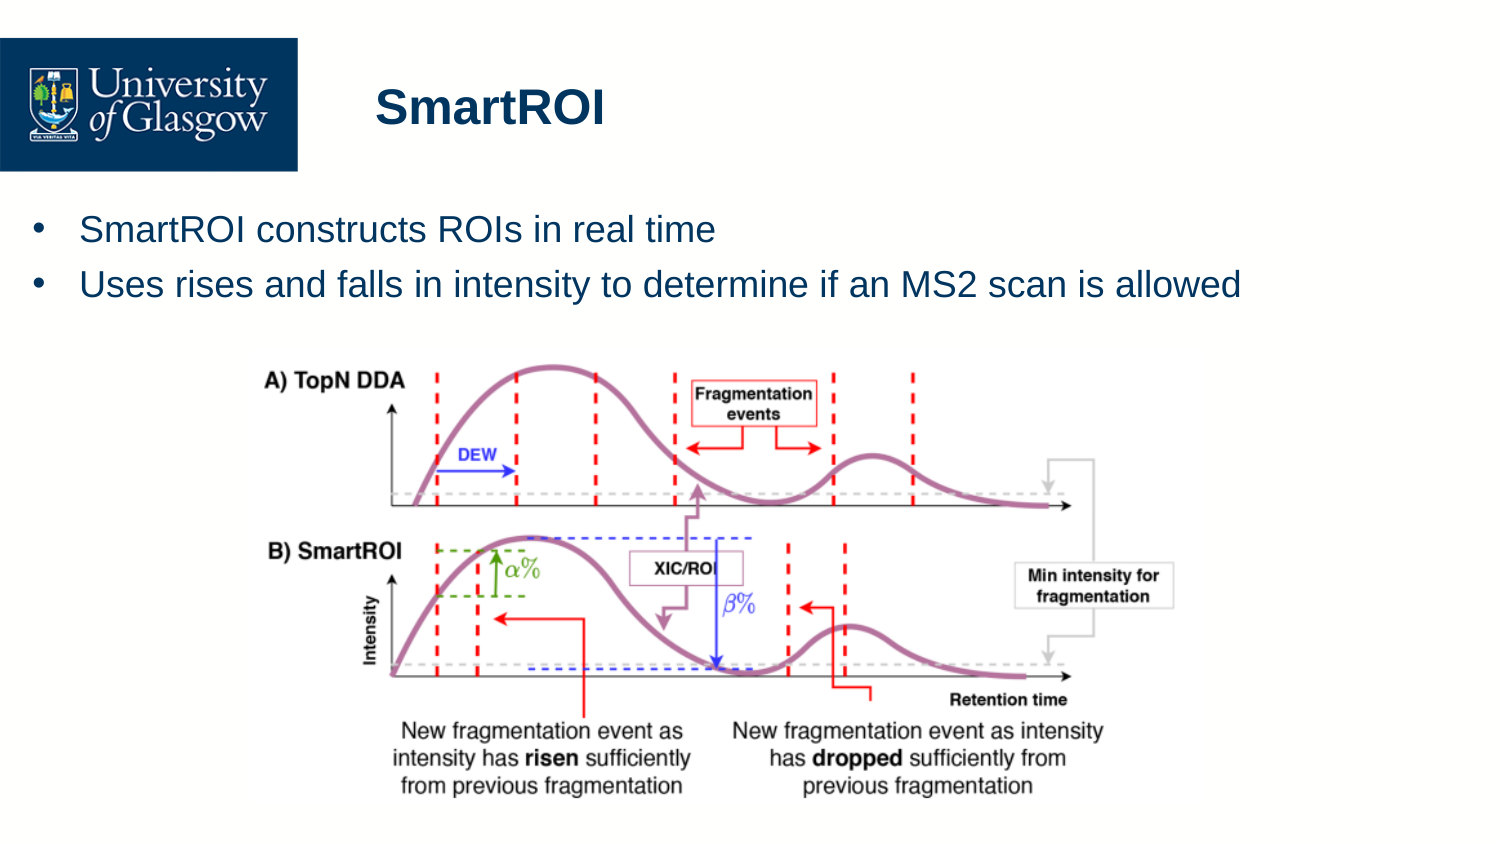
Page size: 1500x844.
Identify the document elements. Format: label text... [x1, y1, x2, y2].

picture [0, 0, 1500, 178]
picture [249, 350, 1204, 802]
text_box SmartROI constructs ROIs in real time Uses rises and falls in intensity to determine if an MS2 scan is allowed [17, 197, 1329, 313]
